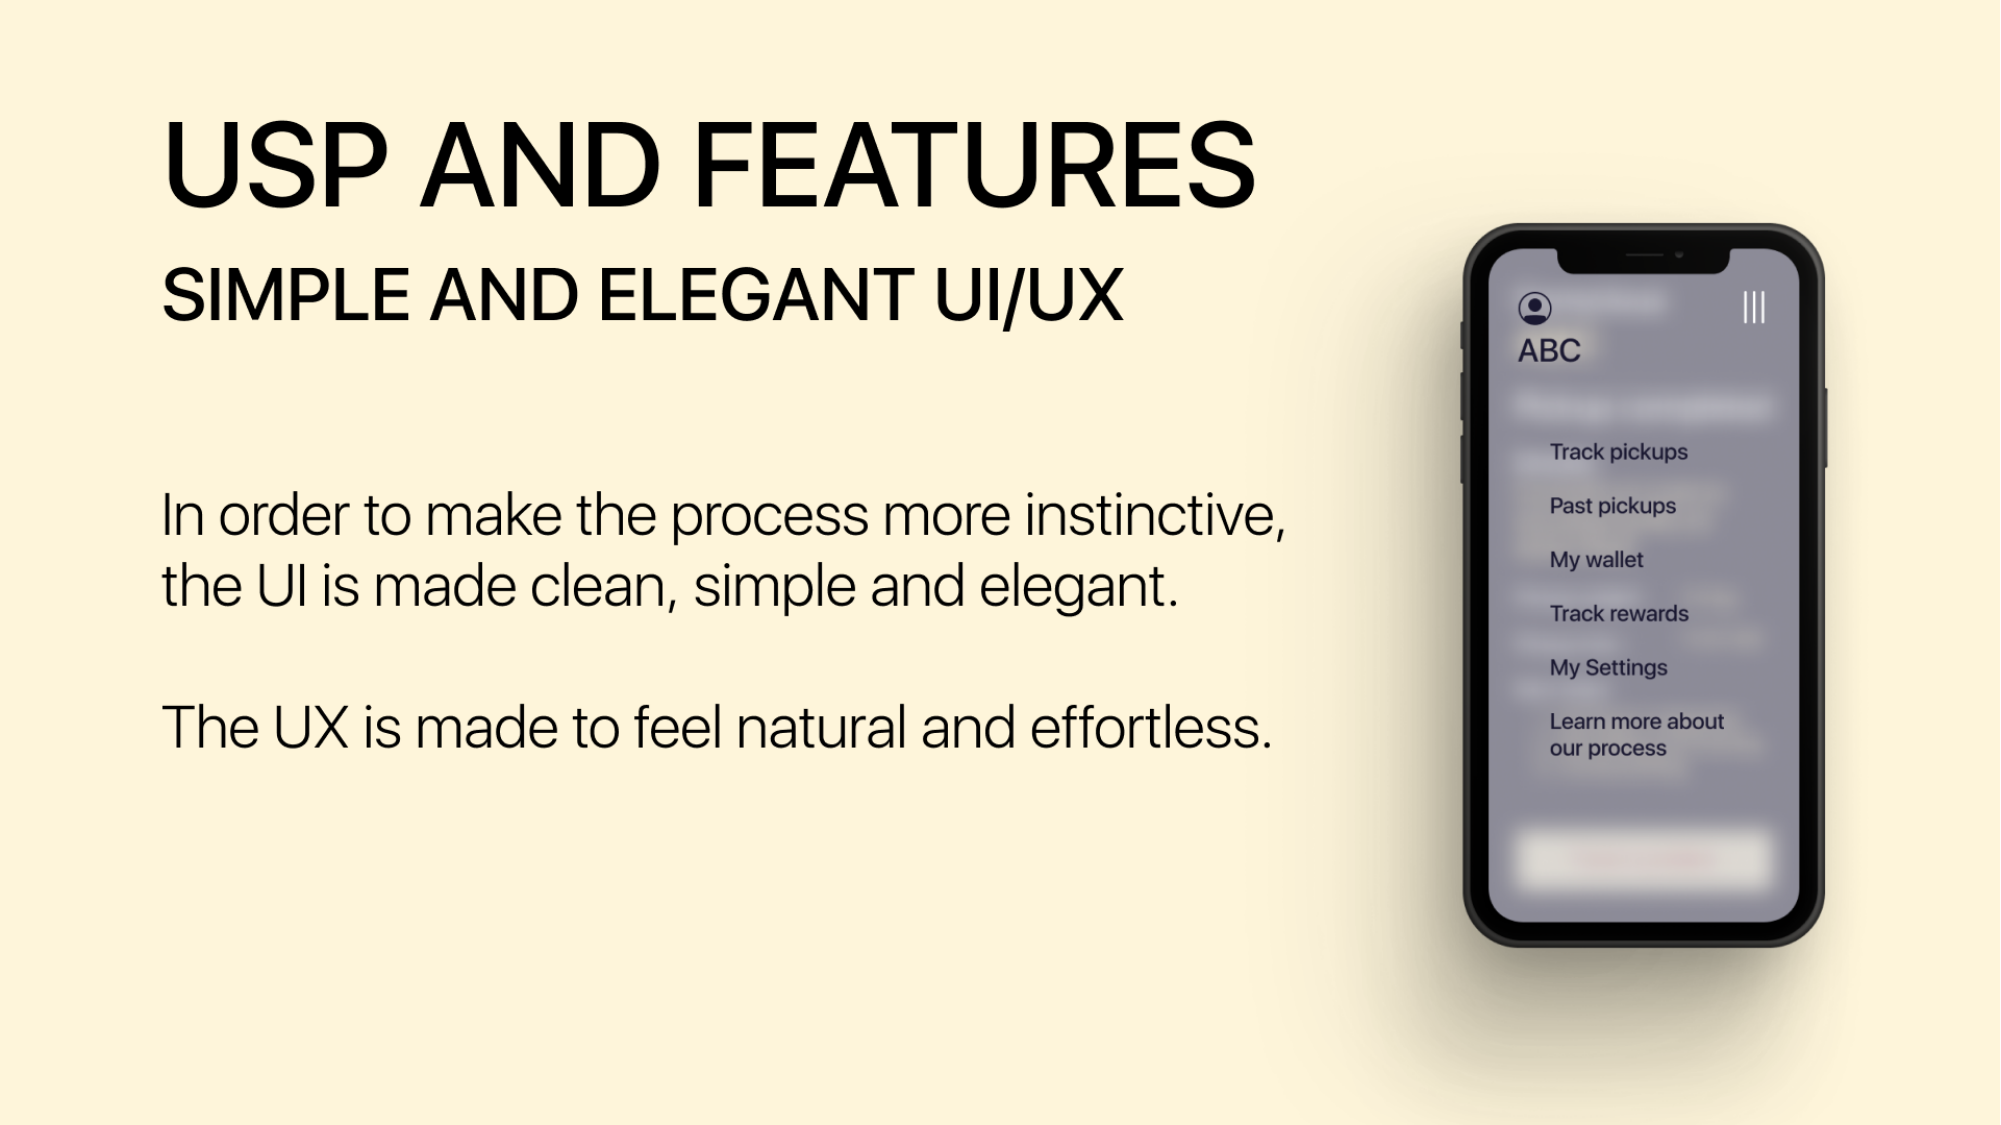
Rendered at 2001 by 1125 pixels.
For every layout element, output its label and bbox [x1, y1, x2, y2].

list [0, 0, 2000, 1125]
